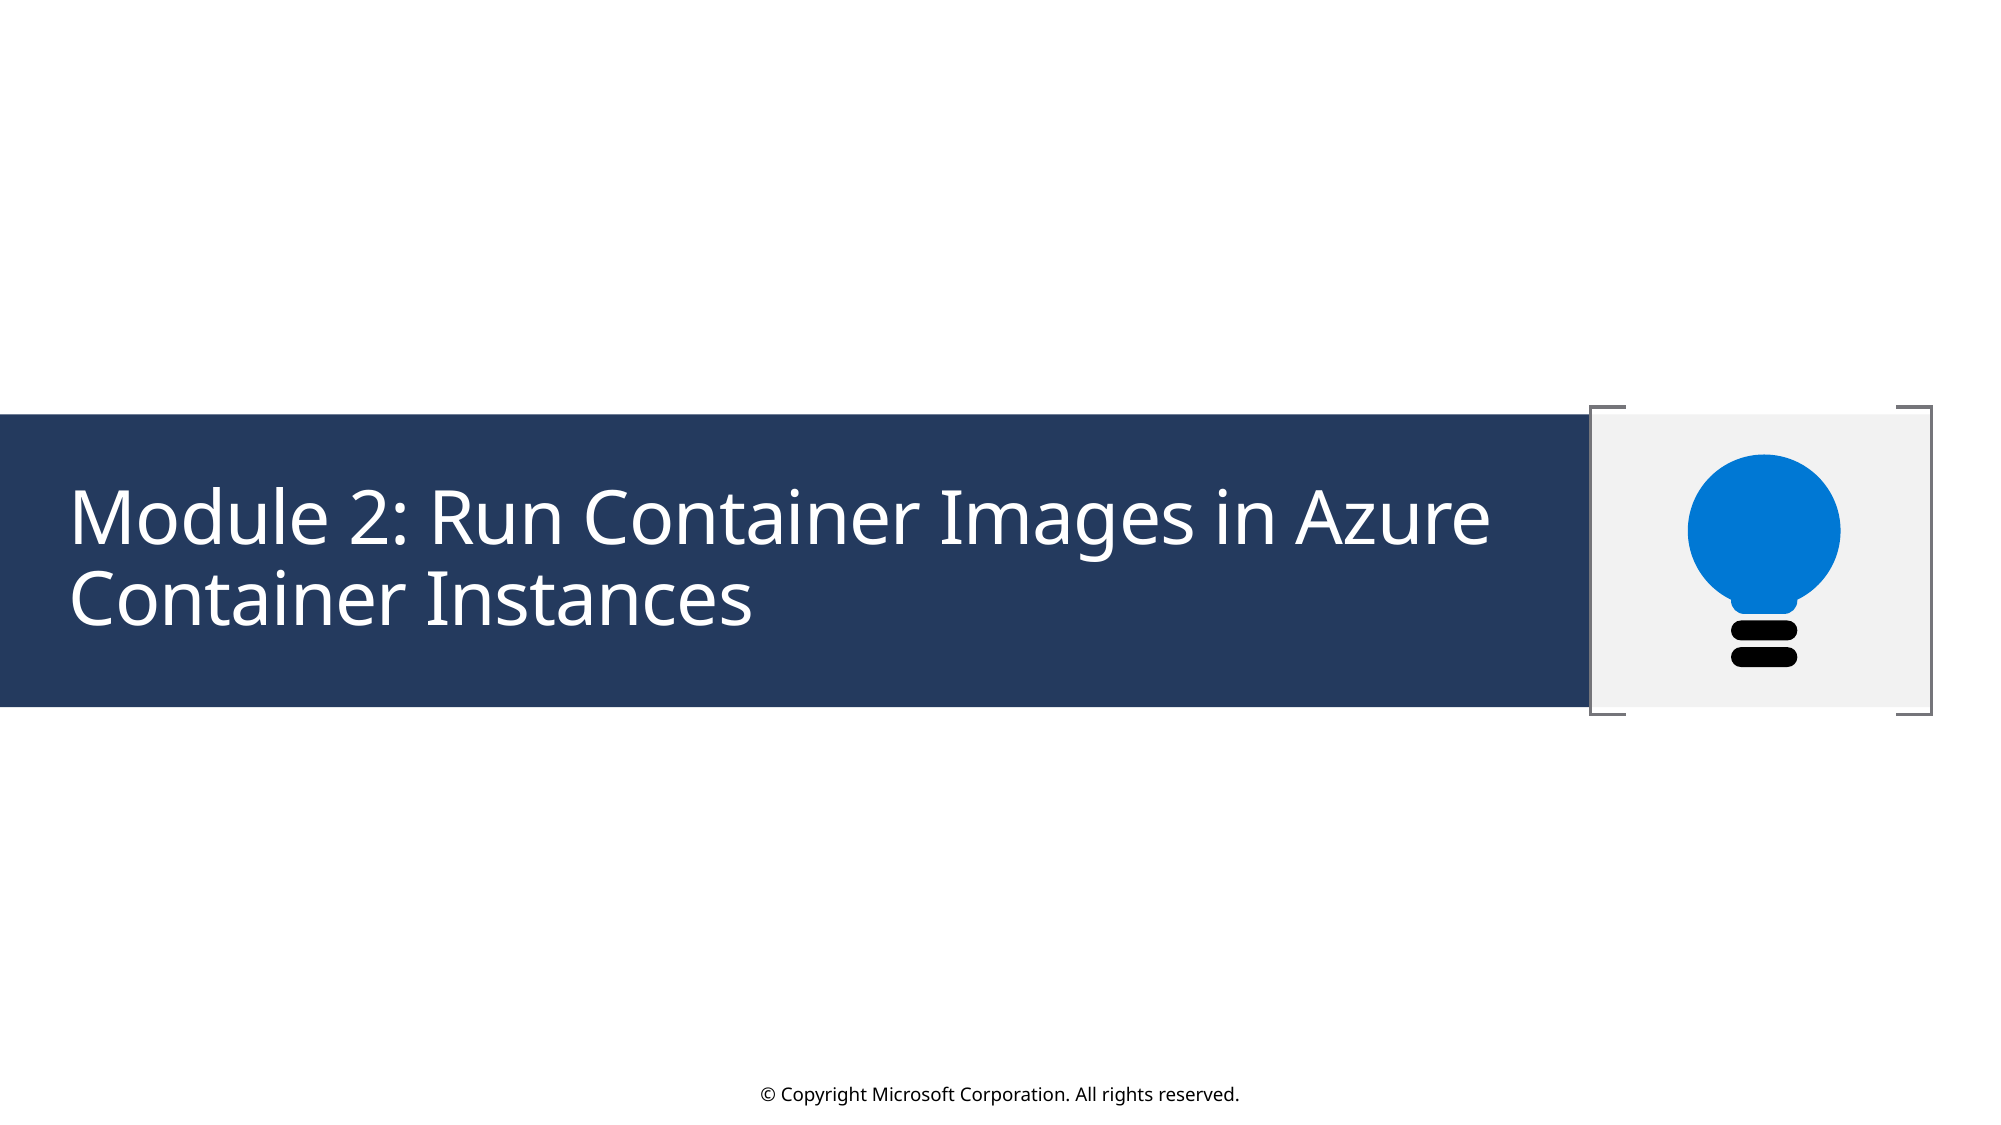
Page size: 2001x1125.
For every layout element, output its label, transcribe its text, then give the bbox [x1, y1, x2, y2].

title Module 2: Run Container Images in Azure Container Instances [68, 414, 1577, 708]
picture [1687, 454, 1841, 668]
